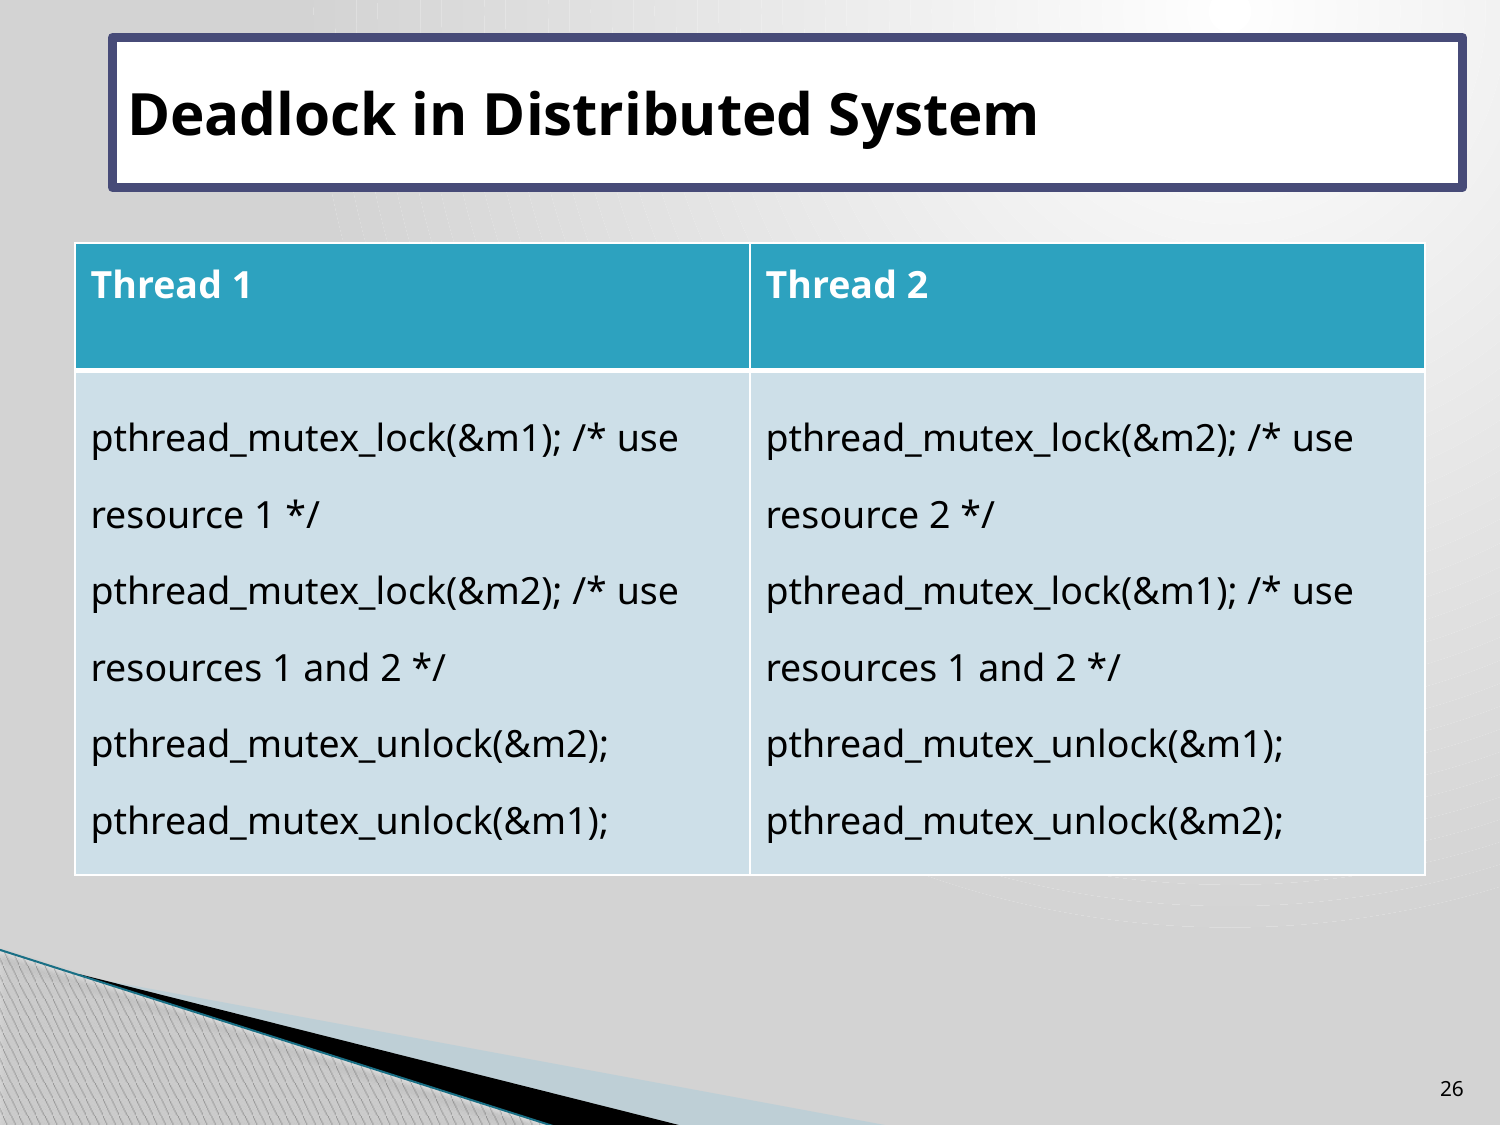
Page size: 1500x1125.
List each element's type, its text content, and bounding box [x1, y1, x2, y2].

title Deadlock in Distributed System [108, 33, 1467, 192]
table_cell pthread_mutex_lock(&m1); /* use resource 1 */ pthread_mutex_lock(&m2); /* use resources 1 and 2 */ pthread_mutex_unlock(&m2); pthread_mutex_unlock(&m1); [76, 373, 749, 874]
table_header Thread 2 [751, 244, 1424, 368]
table_header Thread 1 [76, 244, 749, 368]
table_cell pthread_mutex_lock(&m2); /* use resource 2 */ pthread_mutex_lock(&m1); /* use resources 1 and 2 */ pthread_mutex_unlock(&m1); pthread_mutex_unlock(&m2); [751, 373, 1424, 874]
slide_number 26 [1418, 1051, 1479, 1112]
